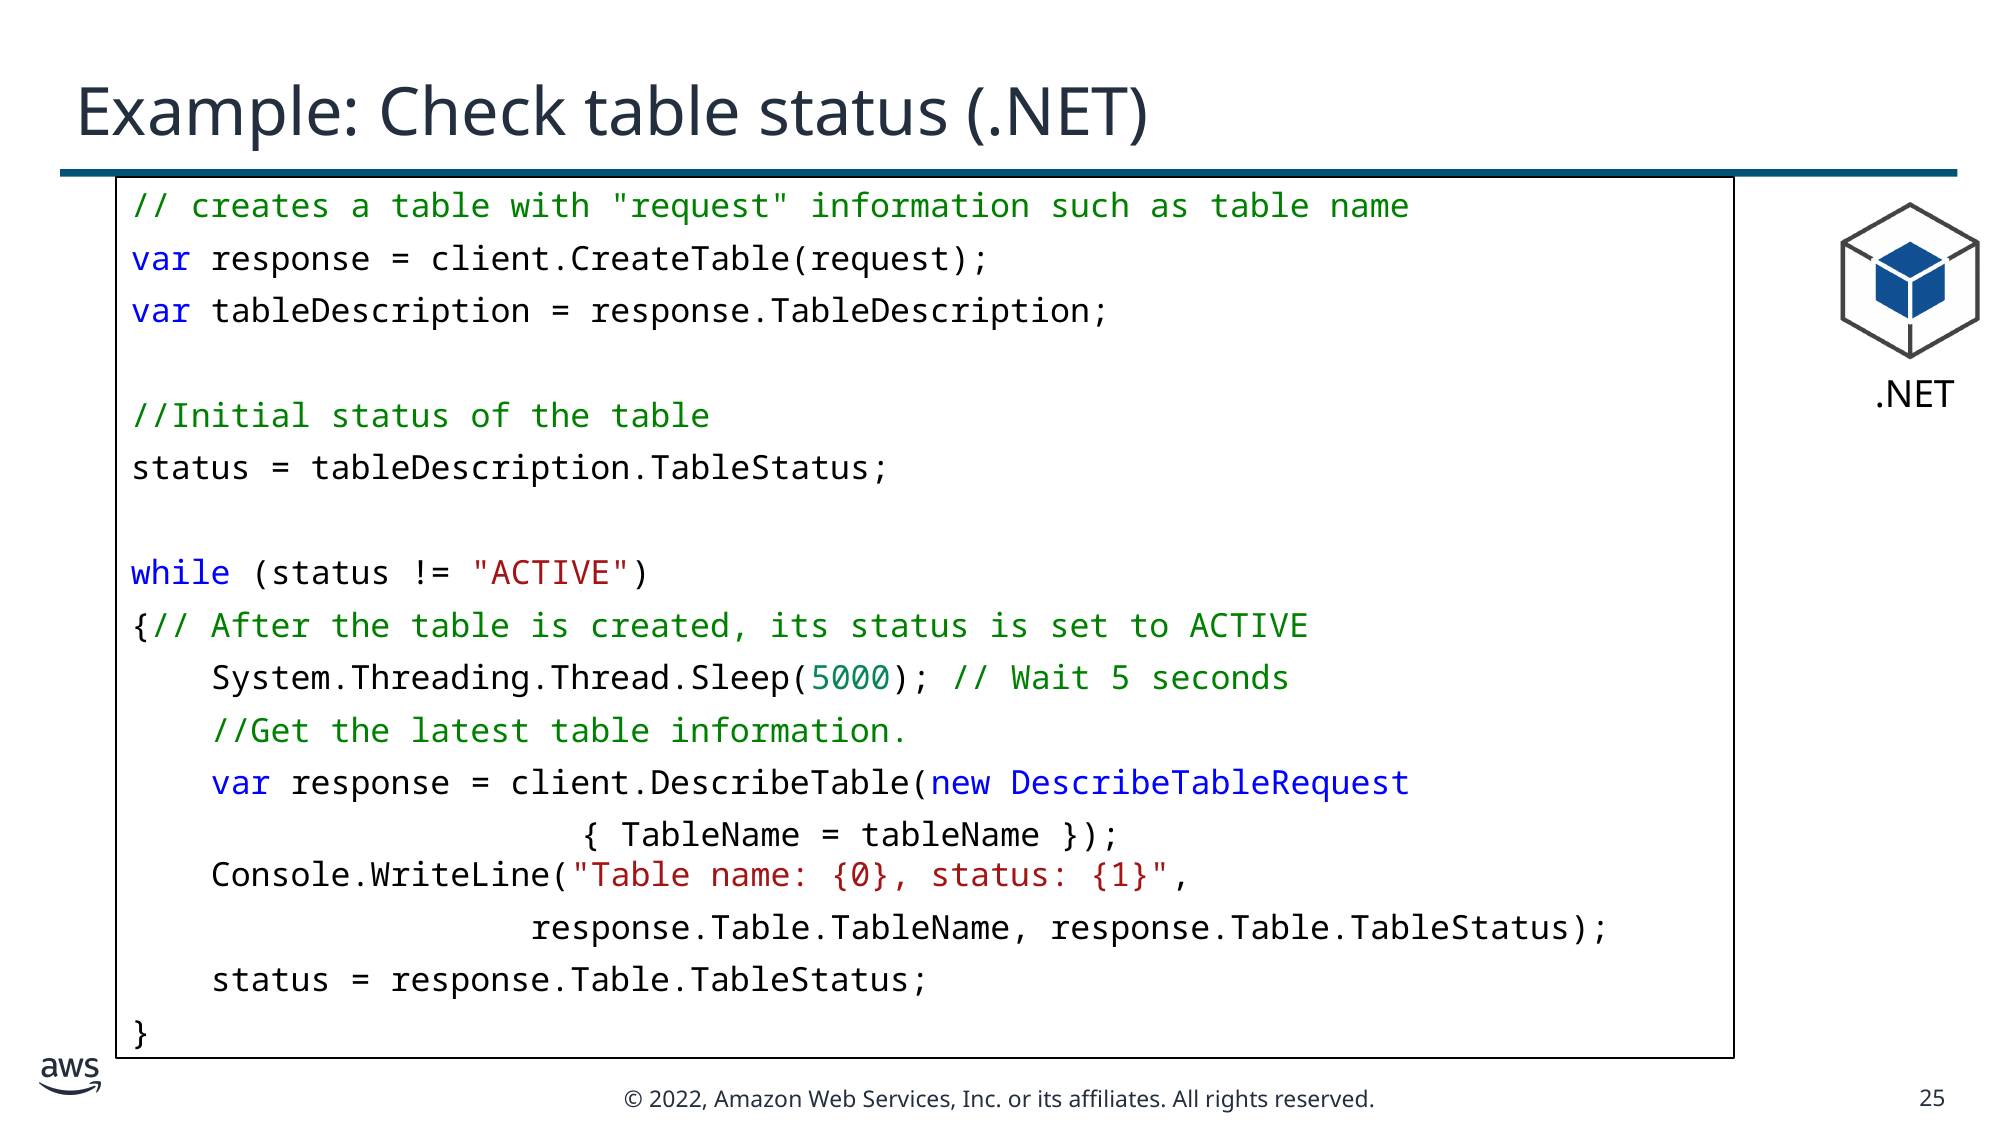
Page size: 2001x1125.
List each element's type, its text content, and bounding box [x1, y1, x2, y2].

picture [39, 1058, 101, 1095]
title Example: Check table status (.NET) [60, 49, 1958, 170]
list // creates a table with "request" information such as table name var response = client.CreateTable(request); var tableDescription = response.TableDescription; //Initial status of the table status = tableDescription.TableStatus; while (status != "ACTIVE") {// After the table is created, its status is set to ACTIVE System.Threading.Thread.Sleep(5000); // Wait 5 seconds //Get the latest table information. var response = client.DescribeTable(new DescribeTableRequest { TableName = tableName }); Console.WriteLine("Table name: {0}, status: {1}", response.Table.TableName, response.Table.TableStatus); status = response.Table.TableStatus; } [115, 176, 1735, 1059]
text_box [1819, 200, 2000, 441]
slide_number 25 [1881, 1077, 1961, 1121]
